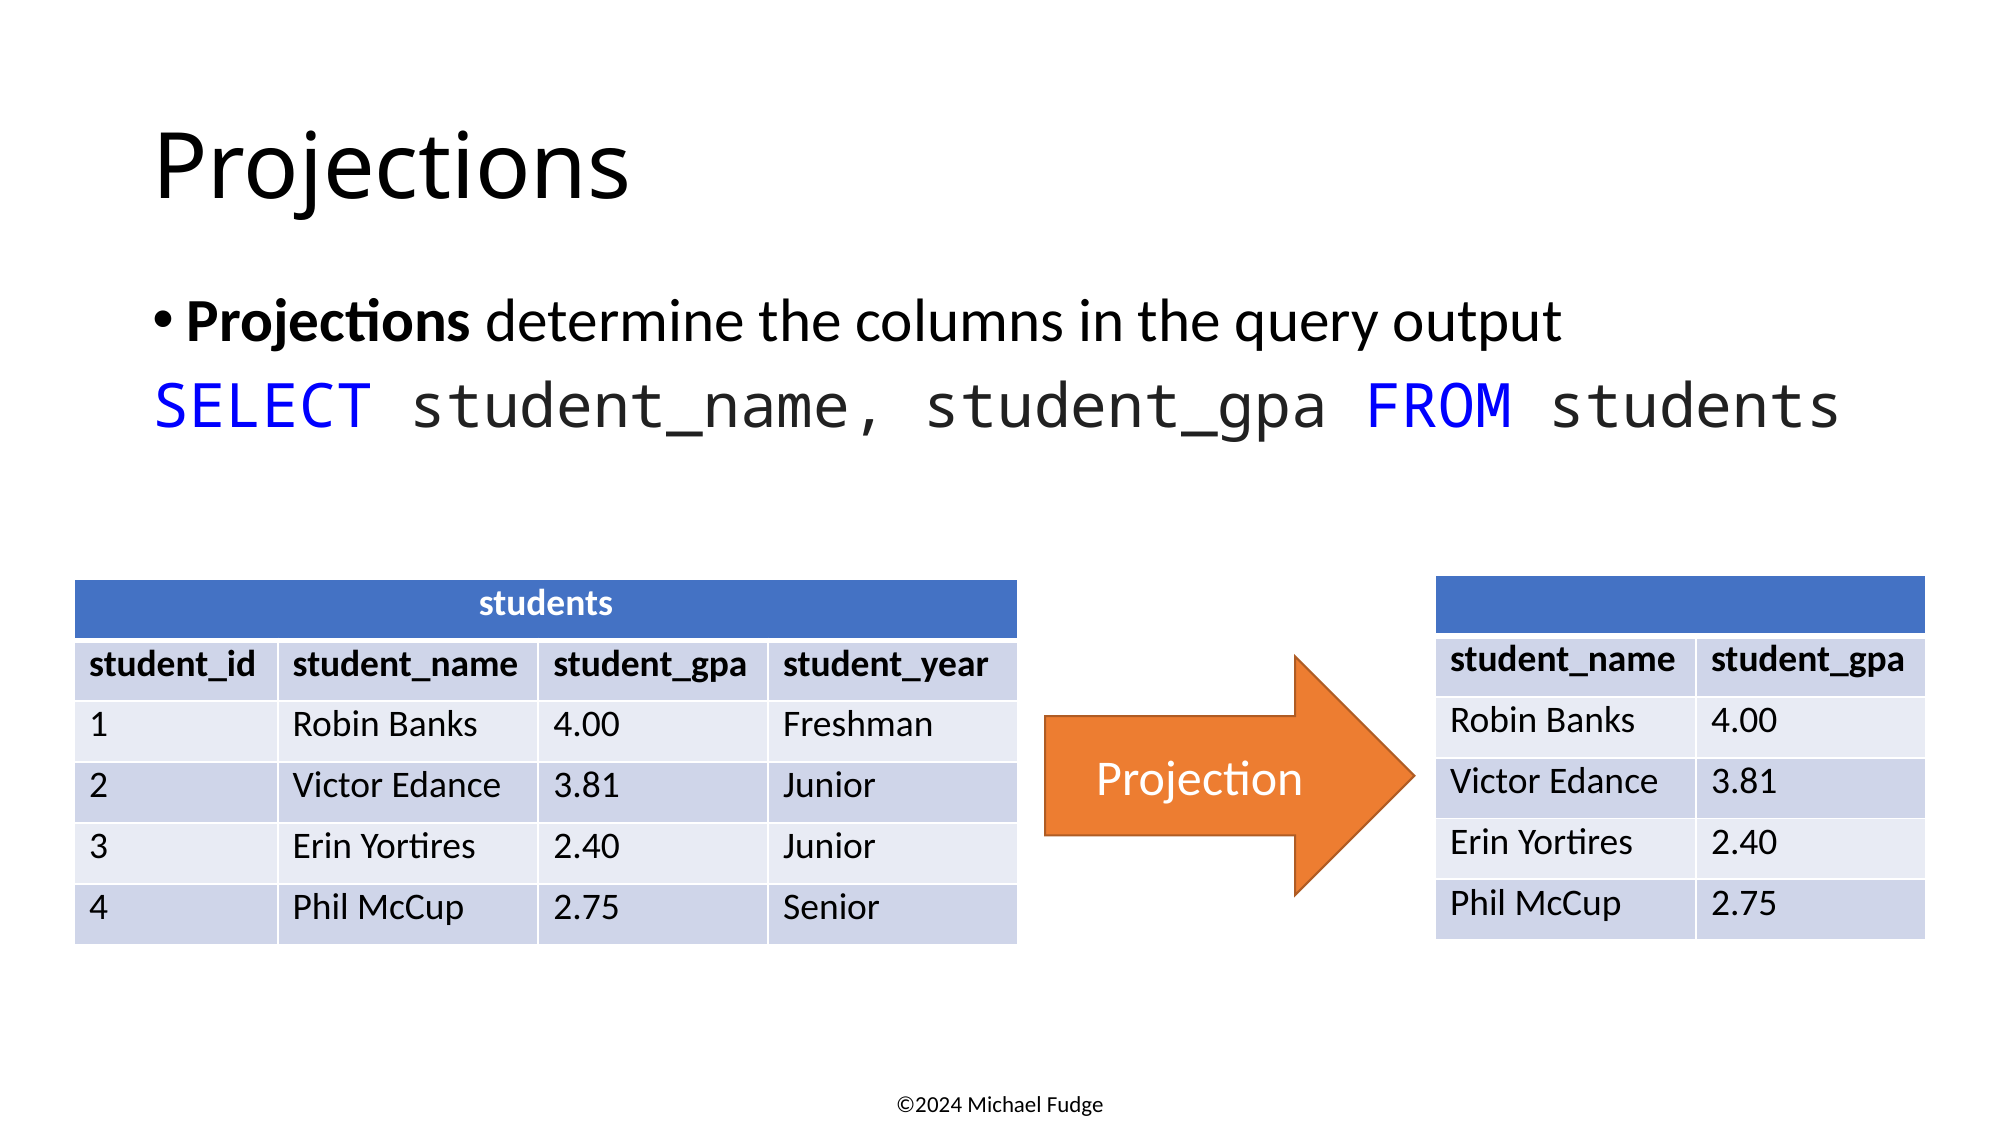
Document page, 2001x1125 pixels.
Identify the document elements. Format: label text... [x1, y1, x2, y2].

table_cell Robin Banks [279, 702, 537, 761]
table_cell 2 [75, 763, 277, 822]
table_cell student_gpa [1697, 639, 1925, 696]
table_header [1436, 576, 1925, 633]
table_cell 4.00 [1697, 698, 1925, 757]
table_cell student_name [279, 643, 537, 700]
table_cell Freshman [769, 702, 1017, 761]
table_cell 2.40 [1697, 819, 1925, 878]
table_cell 3.81 [1697, 759, 1925, 818]
table_header students [75, 580, 1017, 638]
table_cell 3 [75, 824, 277, 883]
table_cell 2.75 [539, 885, 767, 944]
table_cell Victor Edance [1436, 759, 1695, 818]
table_cell Phil McCup [1436, 880, 1695, 939]
table_cell 2.40 [539, 824, 767, 883]
table_cell 4.00 [539, 702, 767, 761]
table_cell Phil McCup [279, 885, 537, 944]
table_cell 1 [75, 702, 277, 761]
table_cell student_id [75, 643, 277, 700]
table_cell Erin Yortires [279, 824, 537, 883]
list Projections determine the columns in the query output SELECT student_name, student_gpa FROM students [137, 281, 1926, 499]
table_cell student_name [1436, 639, 1695, 696]
title Projections [137, 59, 1863, 278]
table_cell 3.81 [539, 763, 767, 822]
table_cell student_year [769, 643, 1017, 700]
table_cell Robin Banks [1436, 698, 1695, 757]
table_cell Erin Yortires [1436, 819, 1695, 878]
table_cell 4 [75, 885, 277, 944]
table_cell Junior [769, 824, 1017, 883]
table_cell Senior [769, 885, 1017, 944]
table_cell Victor Edance [279, 763, 537, 822]
table_cell 2.75 [1697, 880, 1925, 939]
table_cell Junior [769, 763, 1017, 822]
table_cell student_gpa [539, 643, 767, 700]
text_box Projection [1044, 653, 1416, 898]
